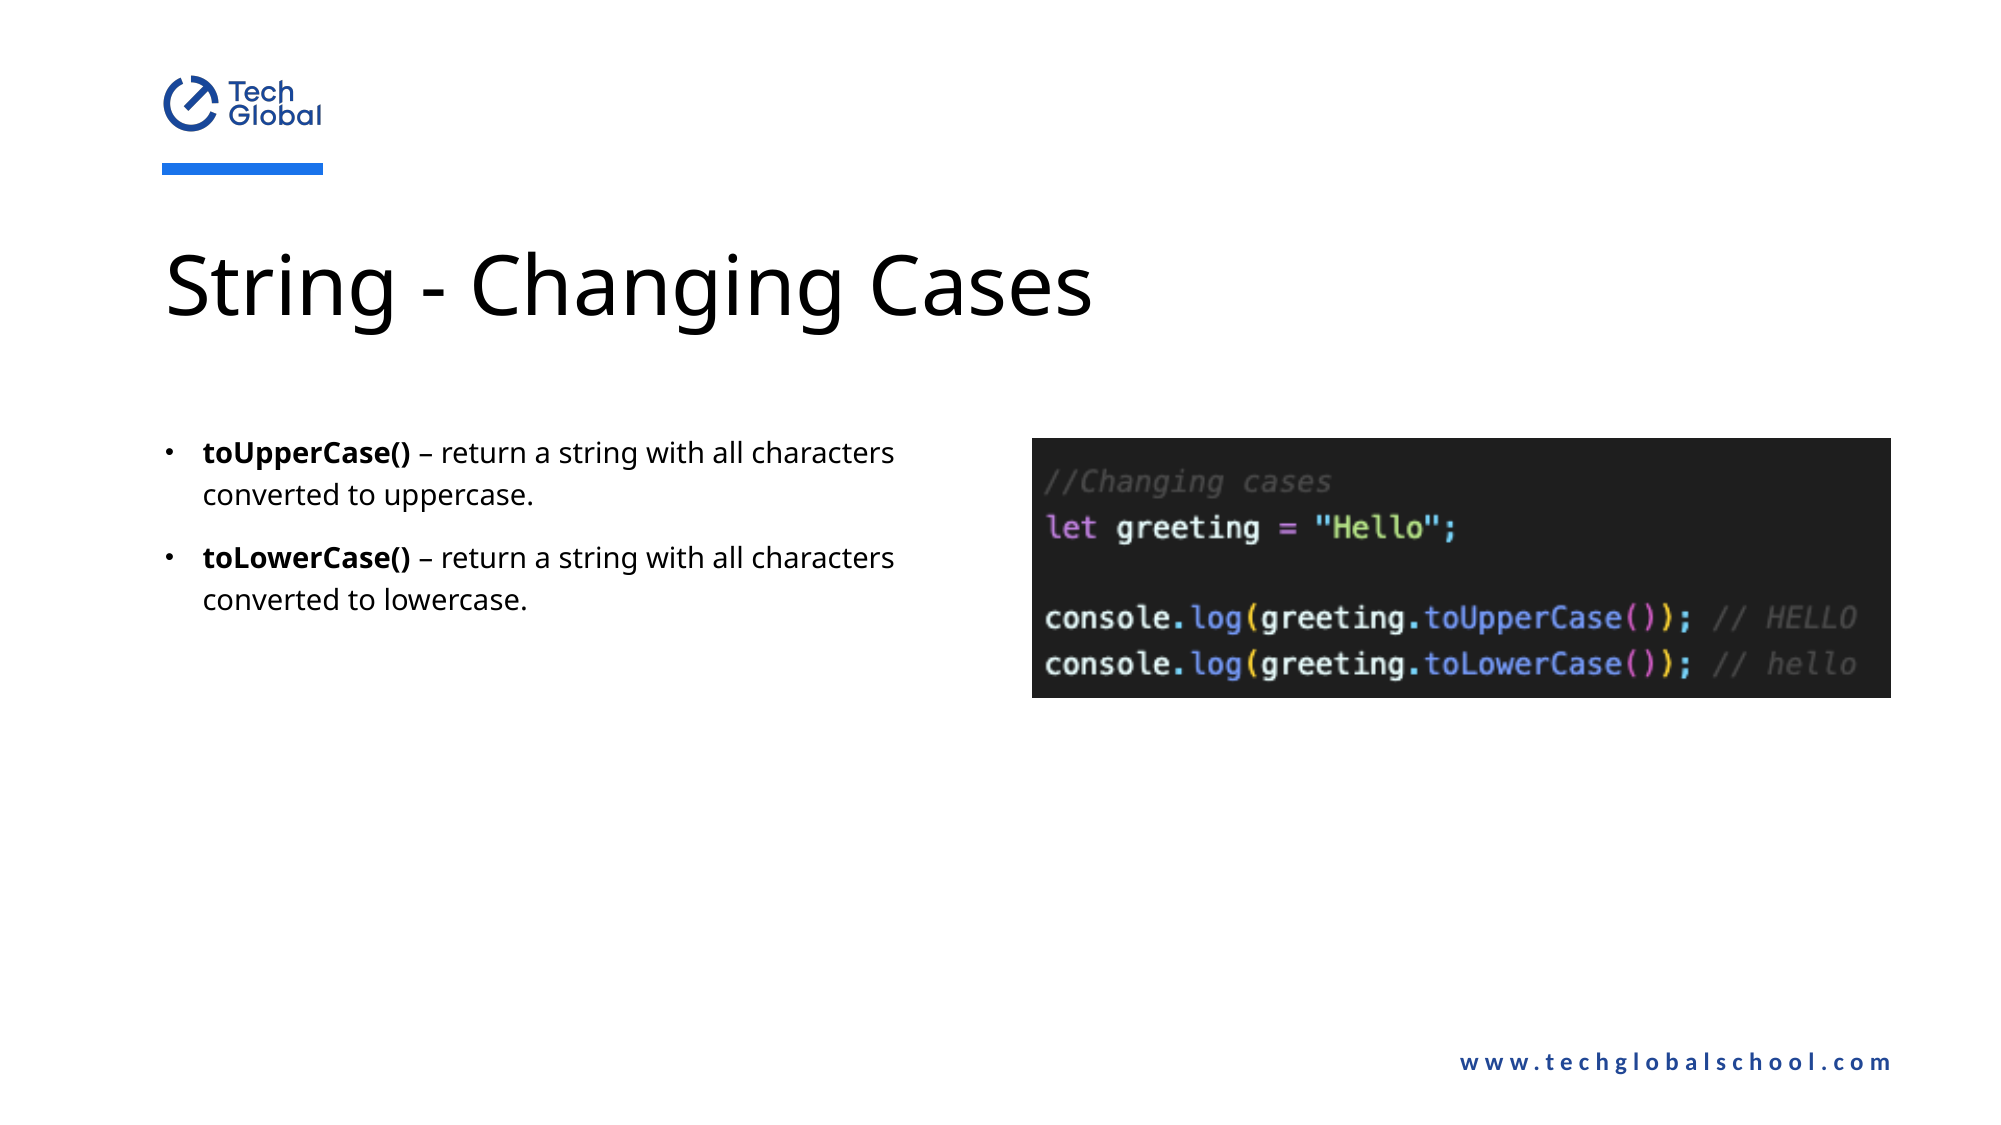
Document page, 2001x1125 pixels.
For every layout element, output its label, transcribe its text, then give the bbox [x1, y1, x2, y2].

slide_number www.techglobalschool.com [1444, 1020, 1915, 1101]
picture [1032, 438, 1891, 698]
picture [149, 66, 334, 141]
list toUpperCase() – return a string with all characters converted to uppercase. toLowerCase() – return a string with all characters converted to lowercase. [150, 419, 968, 975]
title String - Changing Cases [150, 224, 1891, 420]
